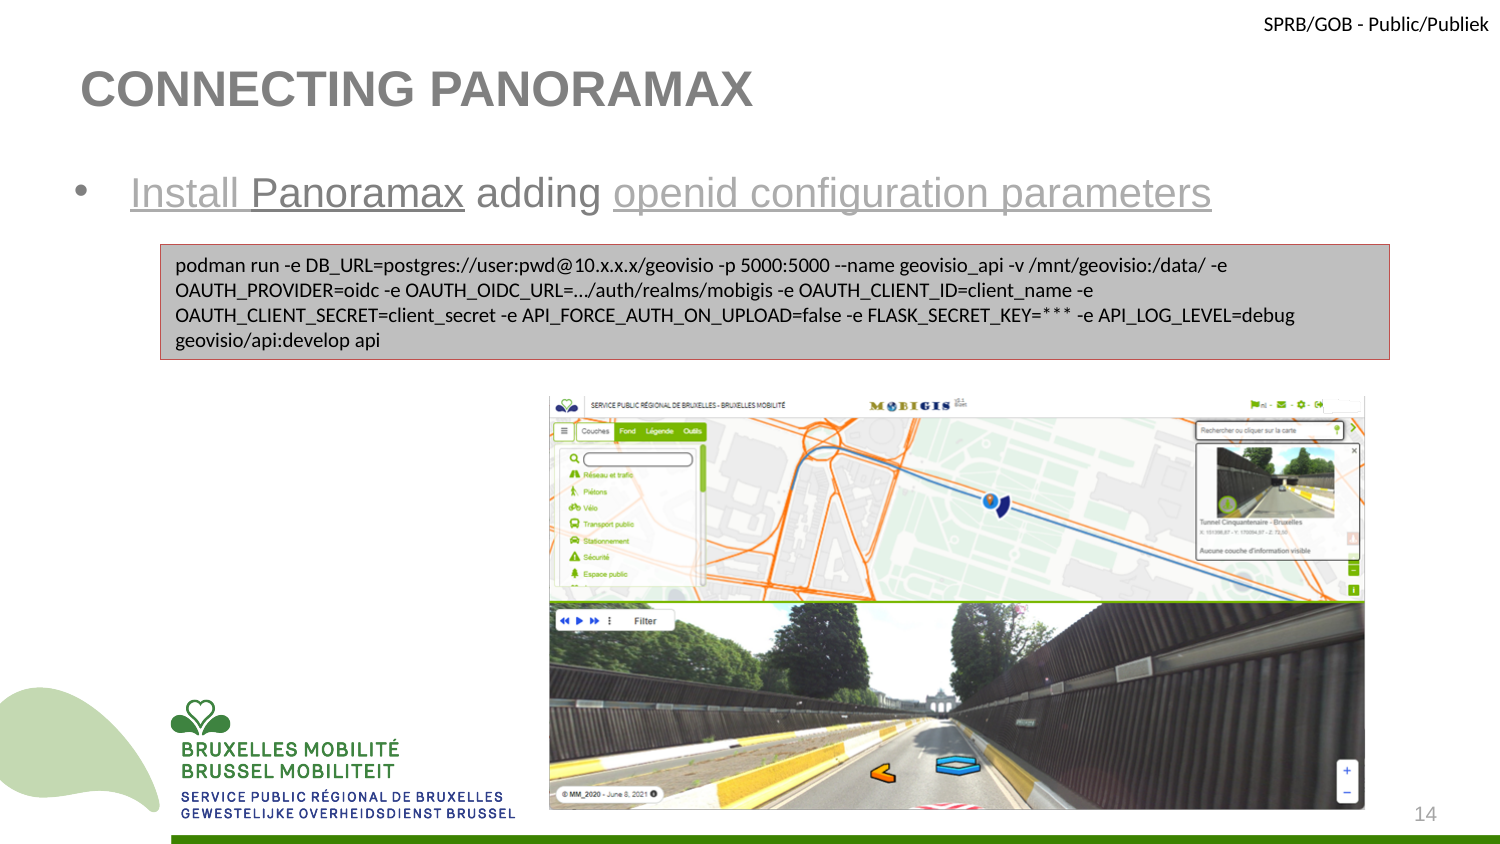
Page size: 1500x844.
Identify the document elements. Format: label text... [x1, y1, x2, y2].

title CONNECTING PANORAMAX [64, 33, 1447, 139]
text_box podman run -e DB_URL=postgres://user:pwd@10.x.x.x/geovisio -p 5000:5000 --name geovisio_api -v /mnt/geovisio:/data/ -e OAUTH_PROVIDER=oidc -e OAUTH_OIDC_URL=…/auth/realms/mobigis -e OAUTH_CLIENT_ID=client_name -e OAUTH_CLIENT_SECRET=client_secret -e API_FORCE_AUTH_ON_UPLOAD=false -e FLASK_SECRET_KEY=*** -e API_LOG_LEVEL=debug geovisio/api:develop api [160, 244, 1390, 360]
list Install Panoramax adding openid configuration parameters [58, 161, 1442, 670]
picture [0, 0, 1500, 844]
